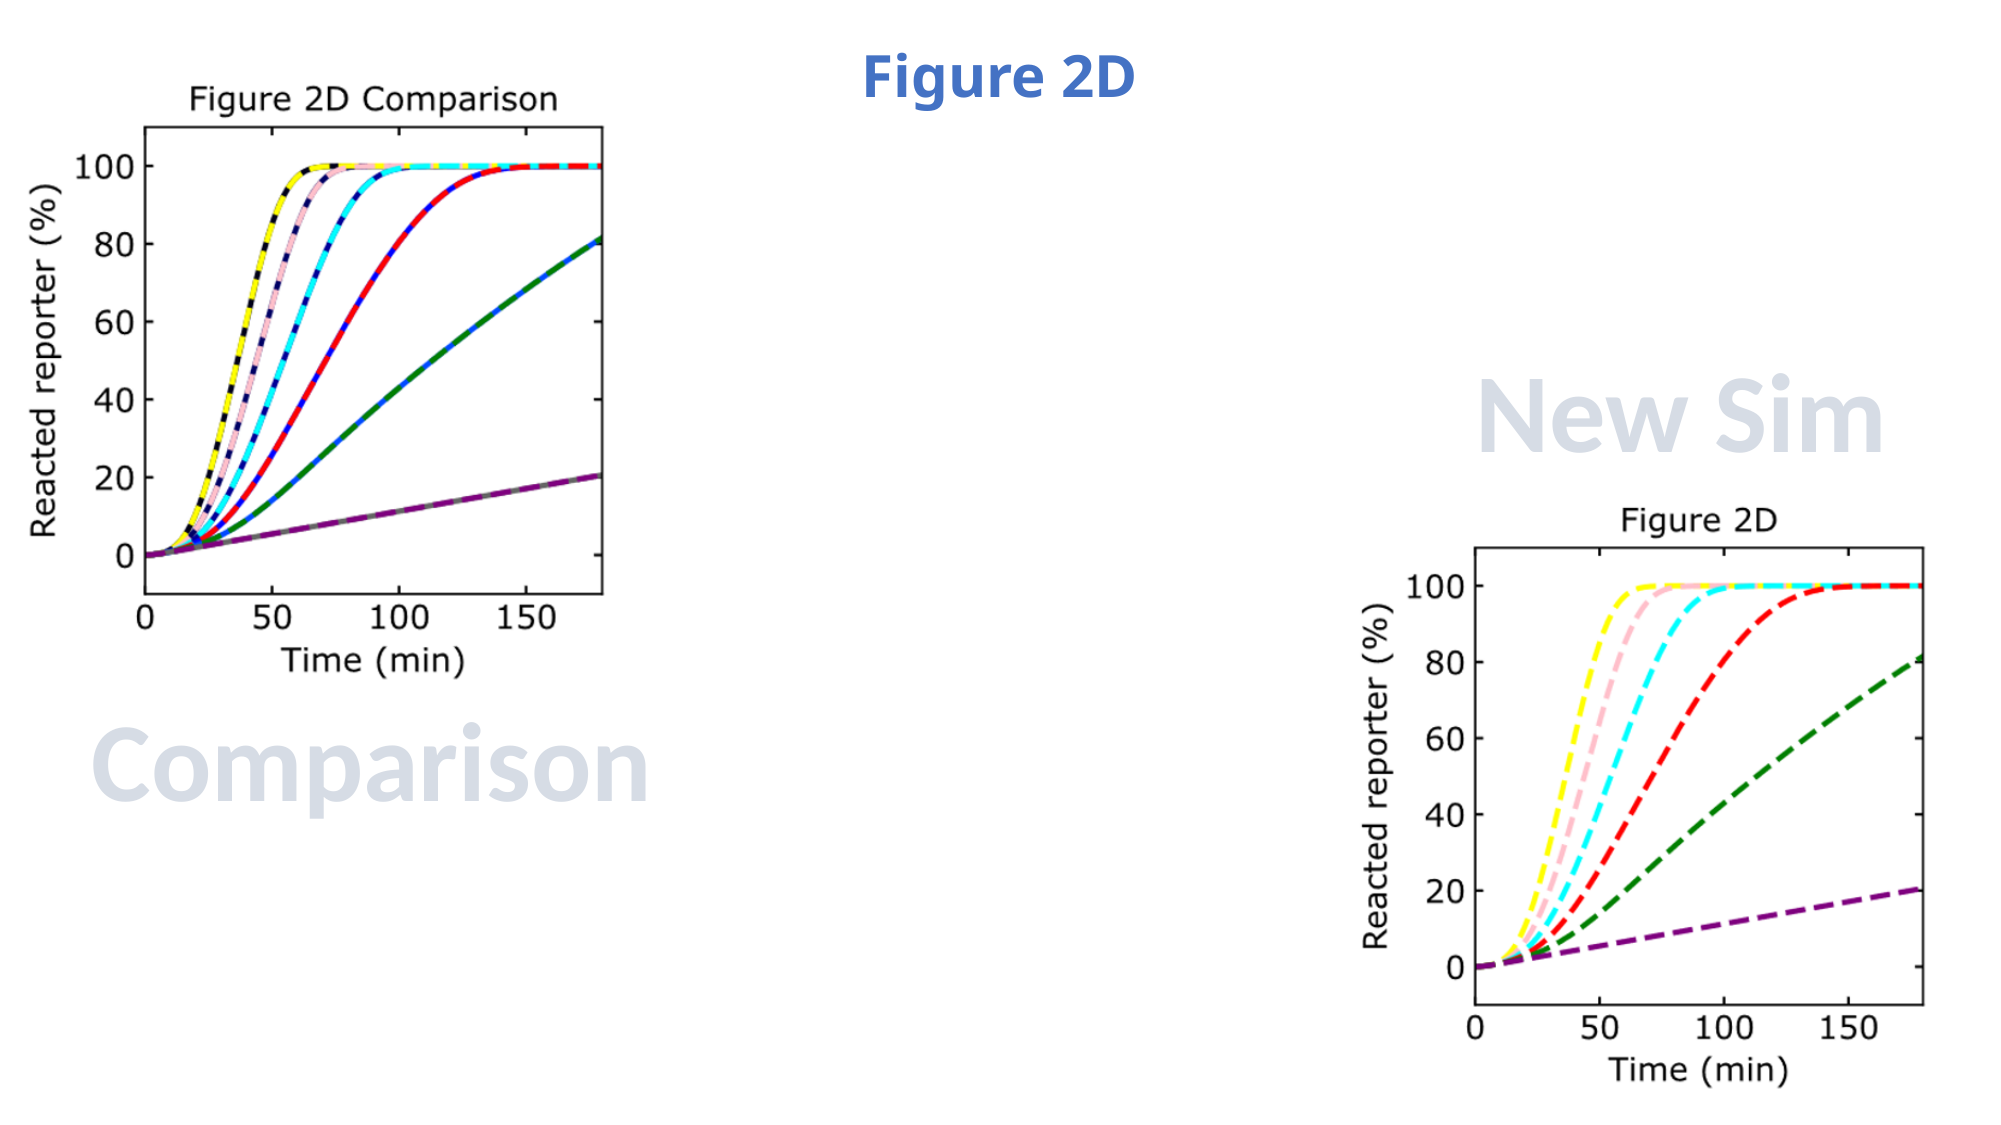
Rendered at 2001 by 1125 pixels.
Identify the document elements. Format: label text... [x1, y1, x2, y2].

text_box New Sim [1460, 332, 1903, 483]
text_box Comparison [76, 681, 668, 832]
title Figure 2D [137, 0, 1863, 188]
picture [1326, 484, 1999, 1097]
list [1, 66, 644, 682]
